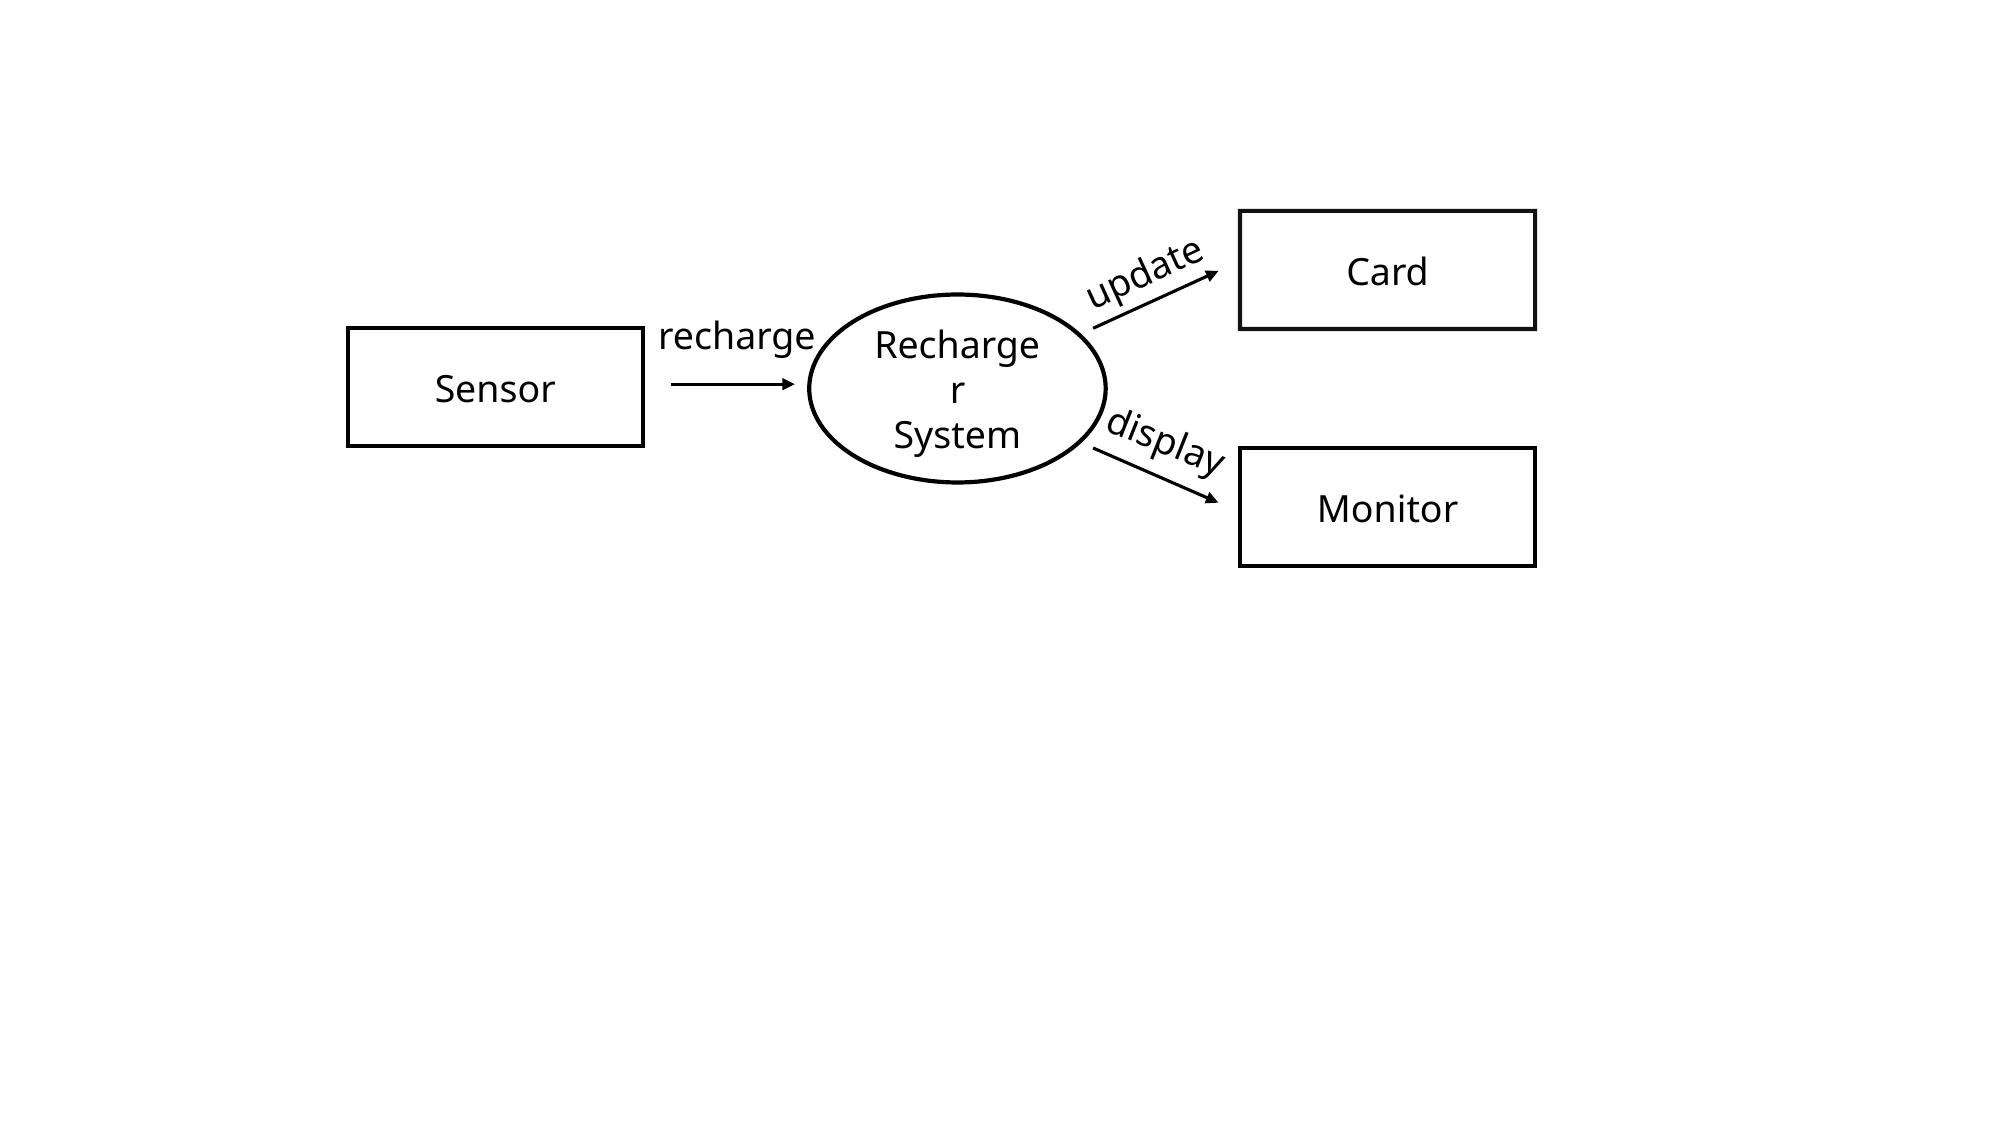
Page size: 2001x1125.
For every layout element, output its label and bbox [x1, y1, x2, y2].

text_box [347, 210, 1536, 567]
